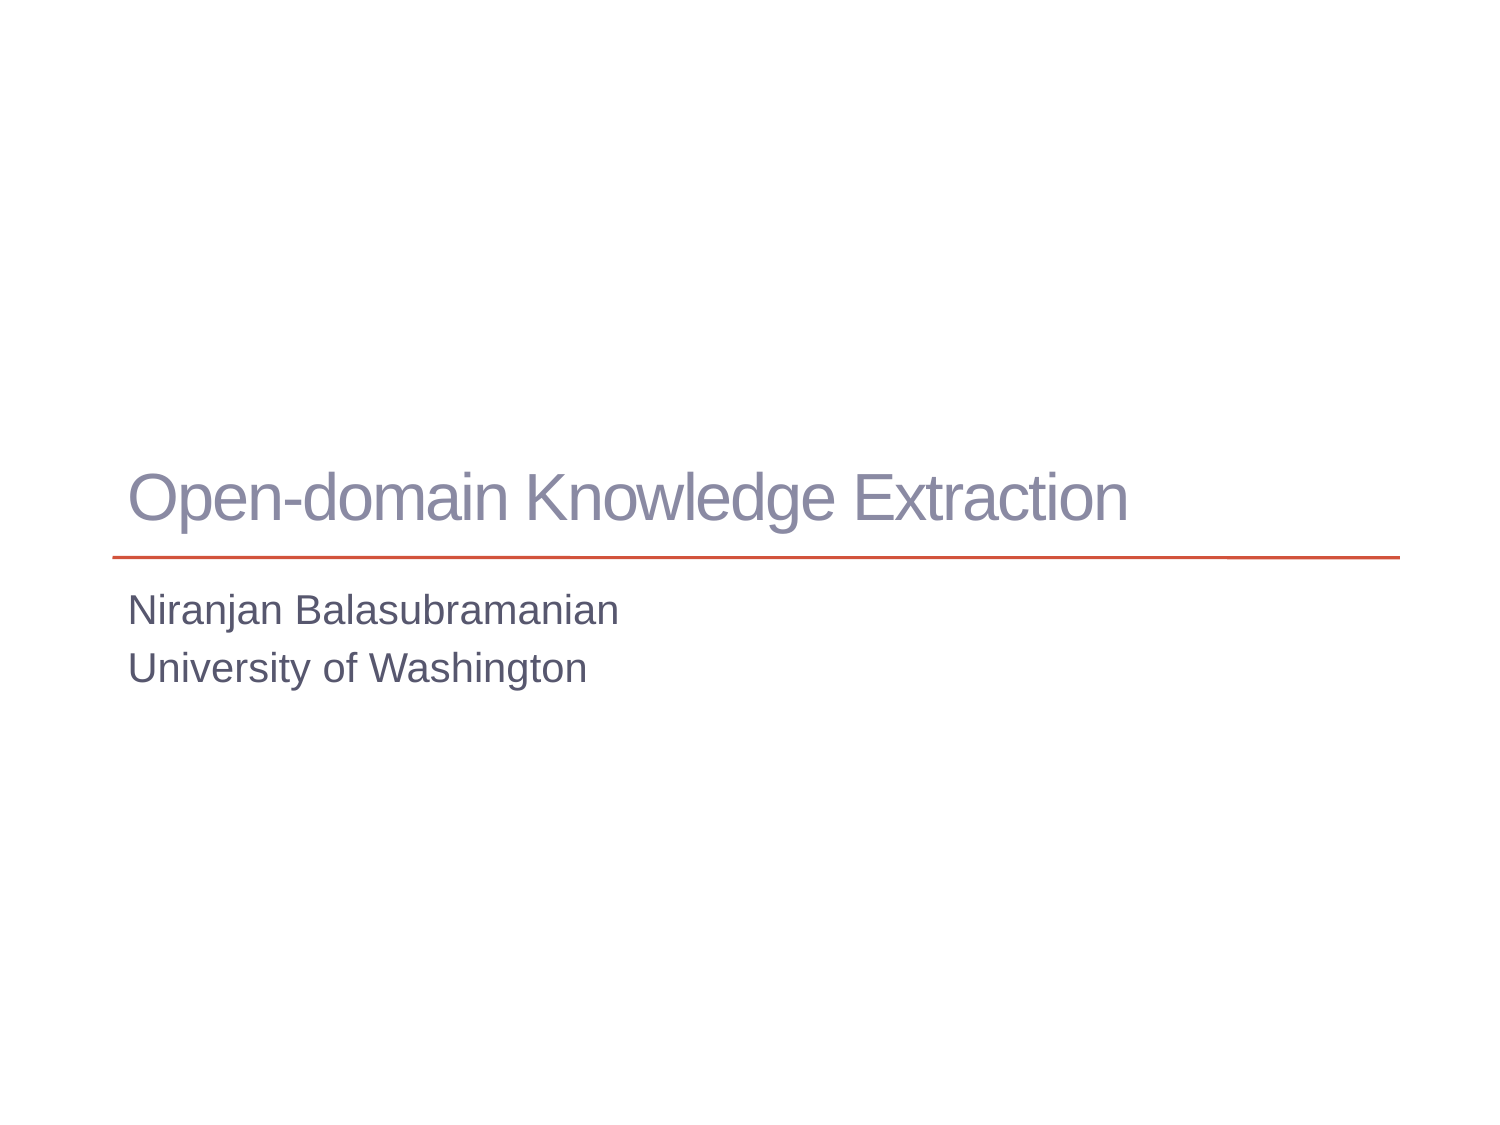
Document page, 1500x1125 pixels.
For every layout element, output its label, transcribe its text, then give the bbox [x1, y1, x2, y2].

title Open-domain Knowledge Extraction [112, 224, 1400, 542]
subtitle Niranjan Balasubramanian University of Washington [112, 575, 1163, 863]
